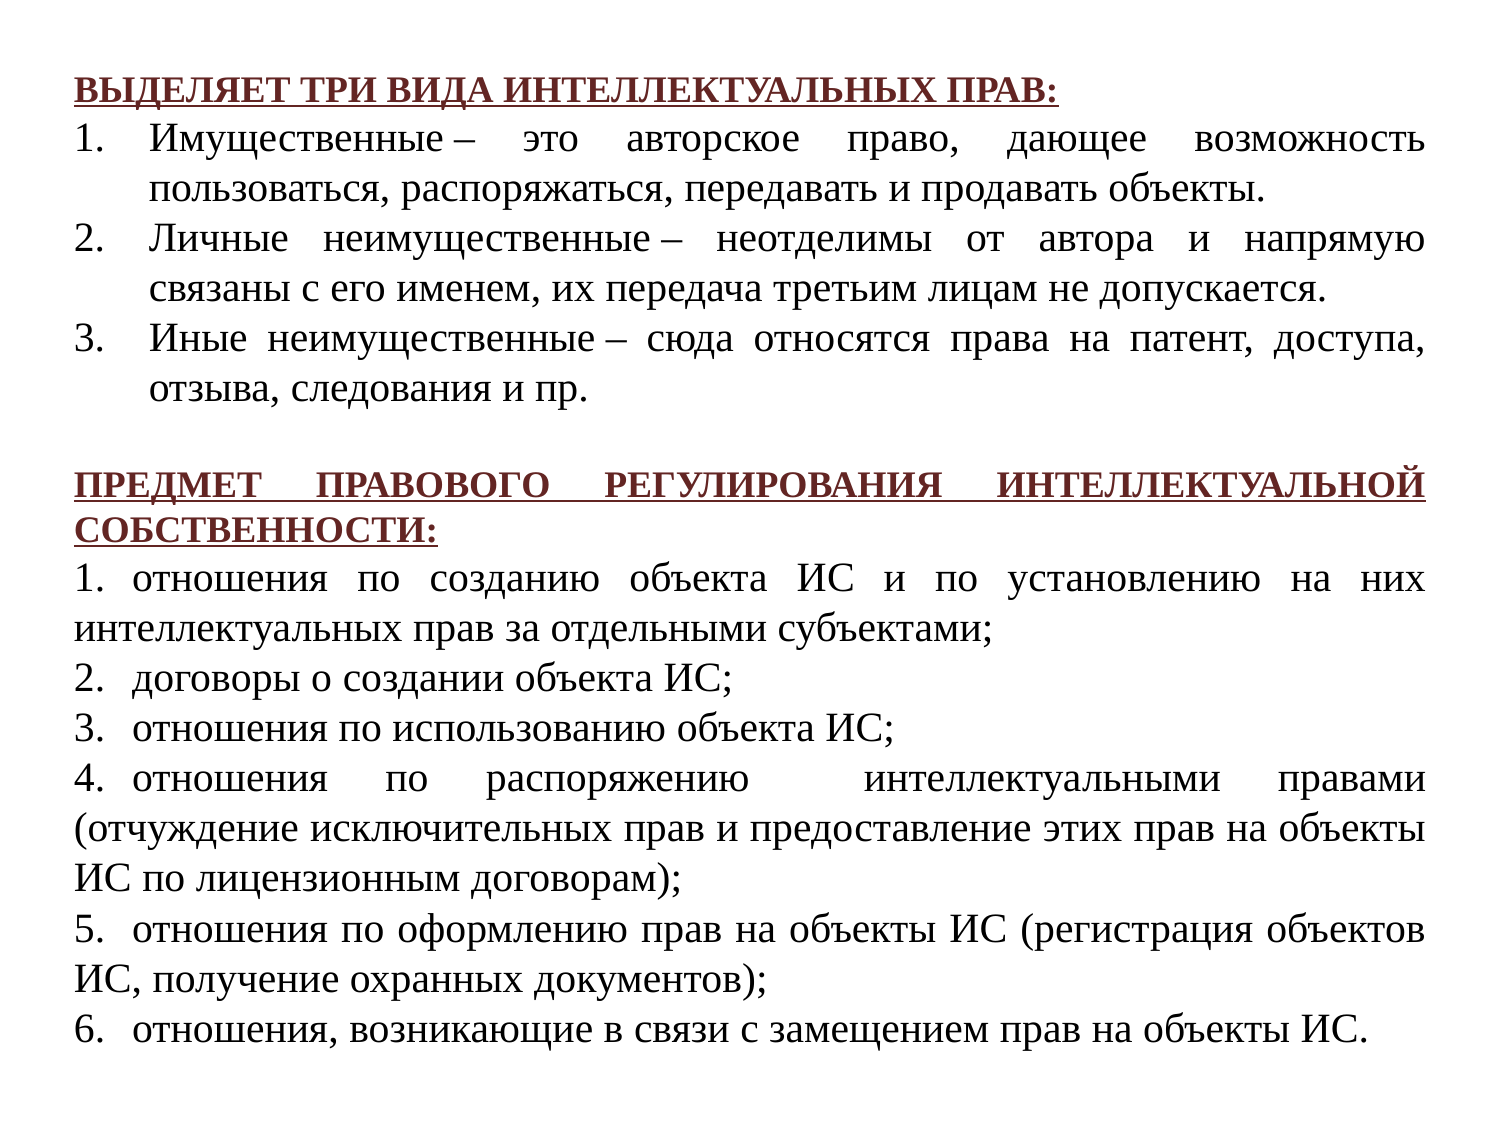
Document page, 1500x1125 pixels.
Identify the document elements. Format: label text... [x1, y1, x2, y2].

text_box выделяет три вида интеллектуальных прав: Имущественные – это авторское право, дающее возможность пользоваться, распоряжаться, передавать и продавать объекты. Личные неимущественные – неотделимы от автора и напрямую связаны с его именем, их передача третьим лицам не допускается. Иные неимущественные – сюда относятся права на патент, доступа, отзыва, следования и пр. Предмет правового регулирования интеллектуальной собственности: 1. отношения по созданию объекта ИС и по установлению на них интеллектуальных прав за отдельными субъектами; 2. договоры о создании объекта ИС; 3. отношения по использованию объекта ИС; 4. отношения по распоряжению интеллектуальными правами (отчуждение исключительных прав и предоставление этих прав на объекты ИС по лицензионным договорам); 5. отношения по оформлению прав на объекты ИС (регистрация объектов ИС, получение охранных документов); 6. отношения, возникающие в связи с замещением прав на объекты ИС. [58, 57, 1442, 1058]
